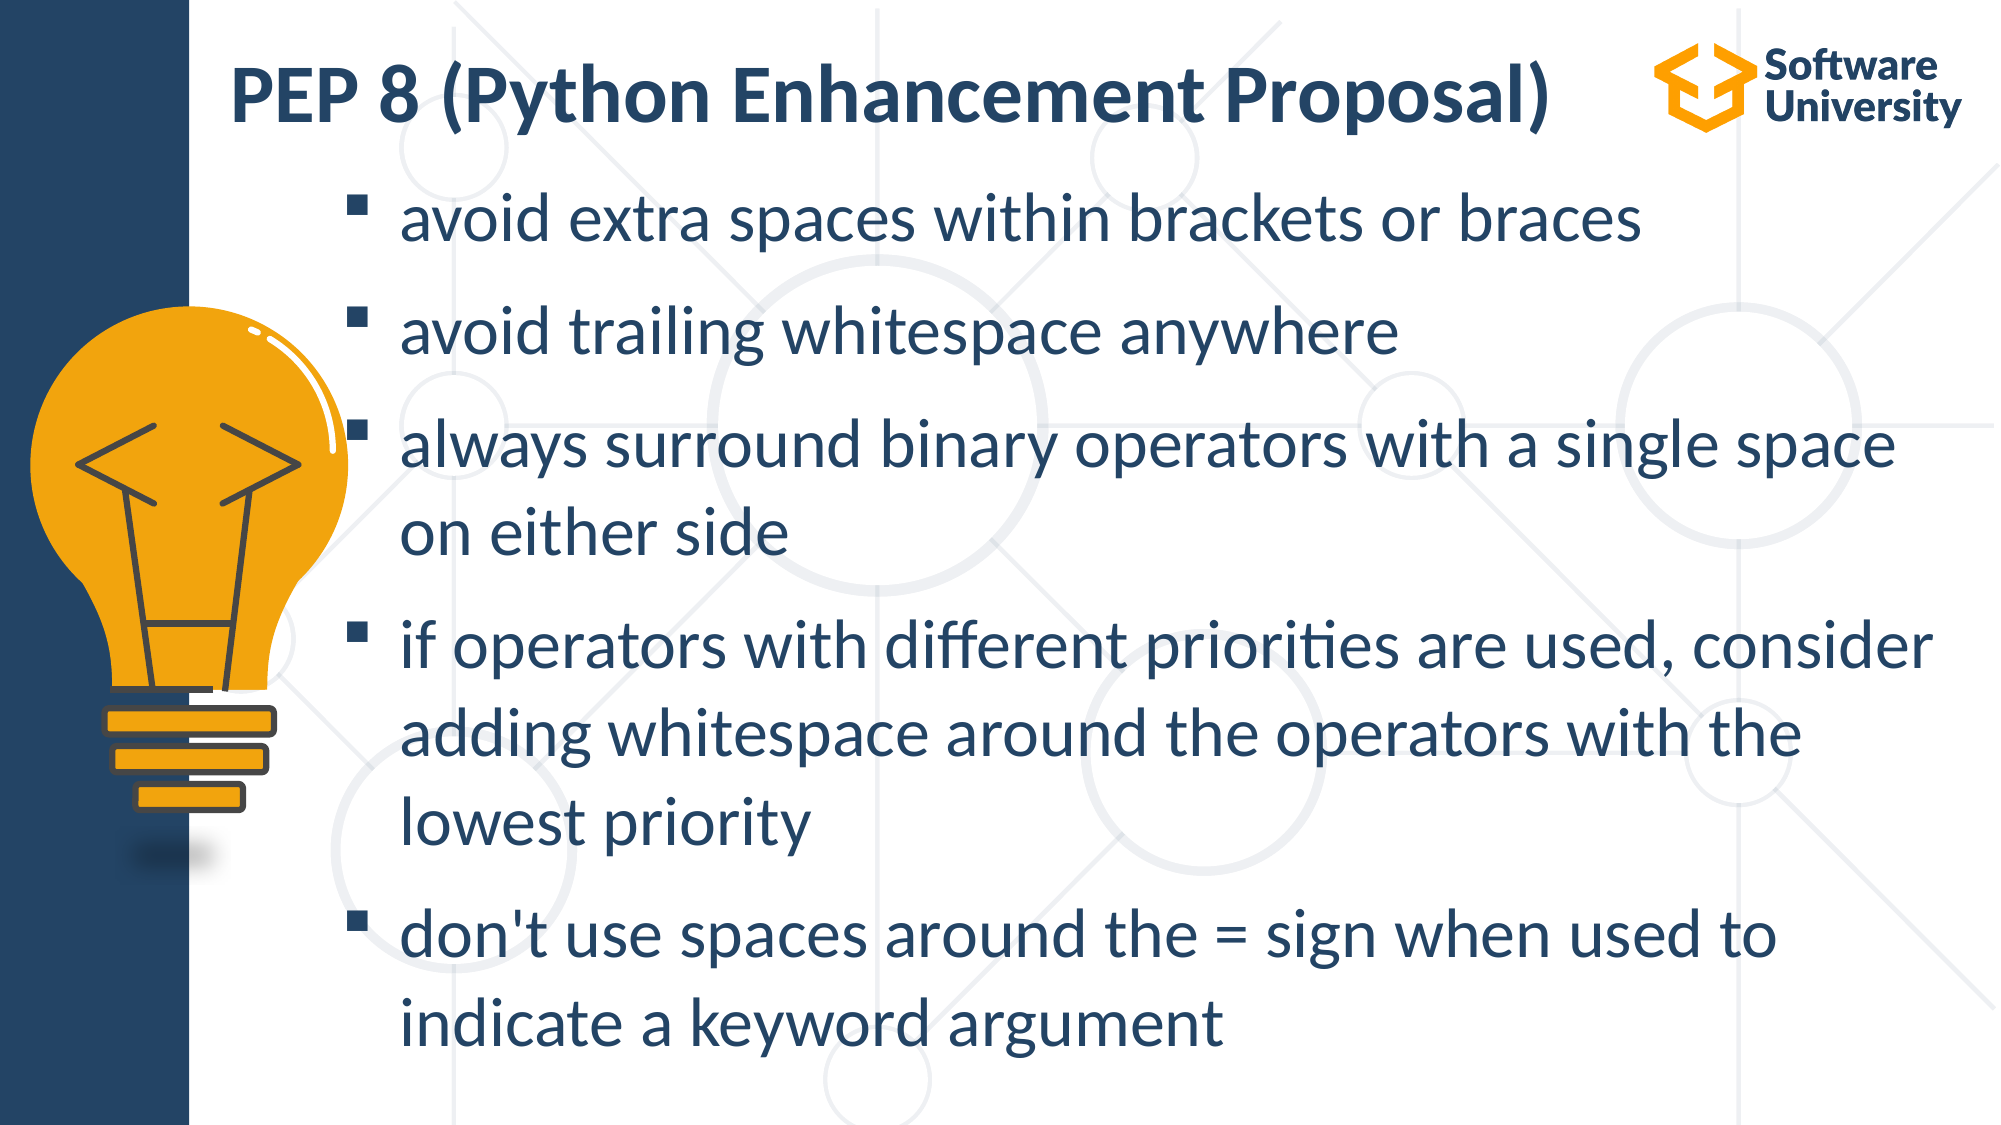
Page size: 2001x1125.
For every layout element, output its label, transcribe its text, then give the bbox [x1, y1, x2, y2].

title PEP 8 (Python Enhancement Proposal) [212, 16, 1628, 162]
picture [1641, 31, 1973, 145]
list avoid extra spaces within brackets or braces avoid trailing whitespace anywhere always surround binary operators with a single space on either side if operators with different priorities are used, consider adding whitespace around the operators with the lowest priority don't use spaces around the = sign when used to indicate a keyword argument [323, 161, 1986, 1072]
